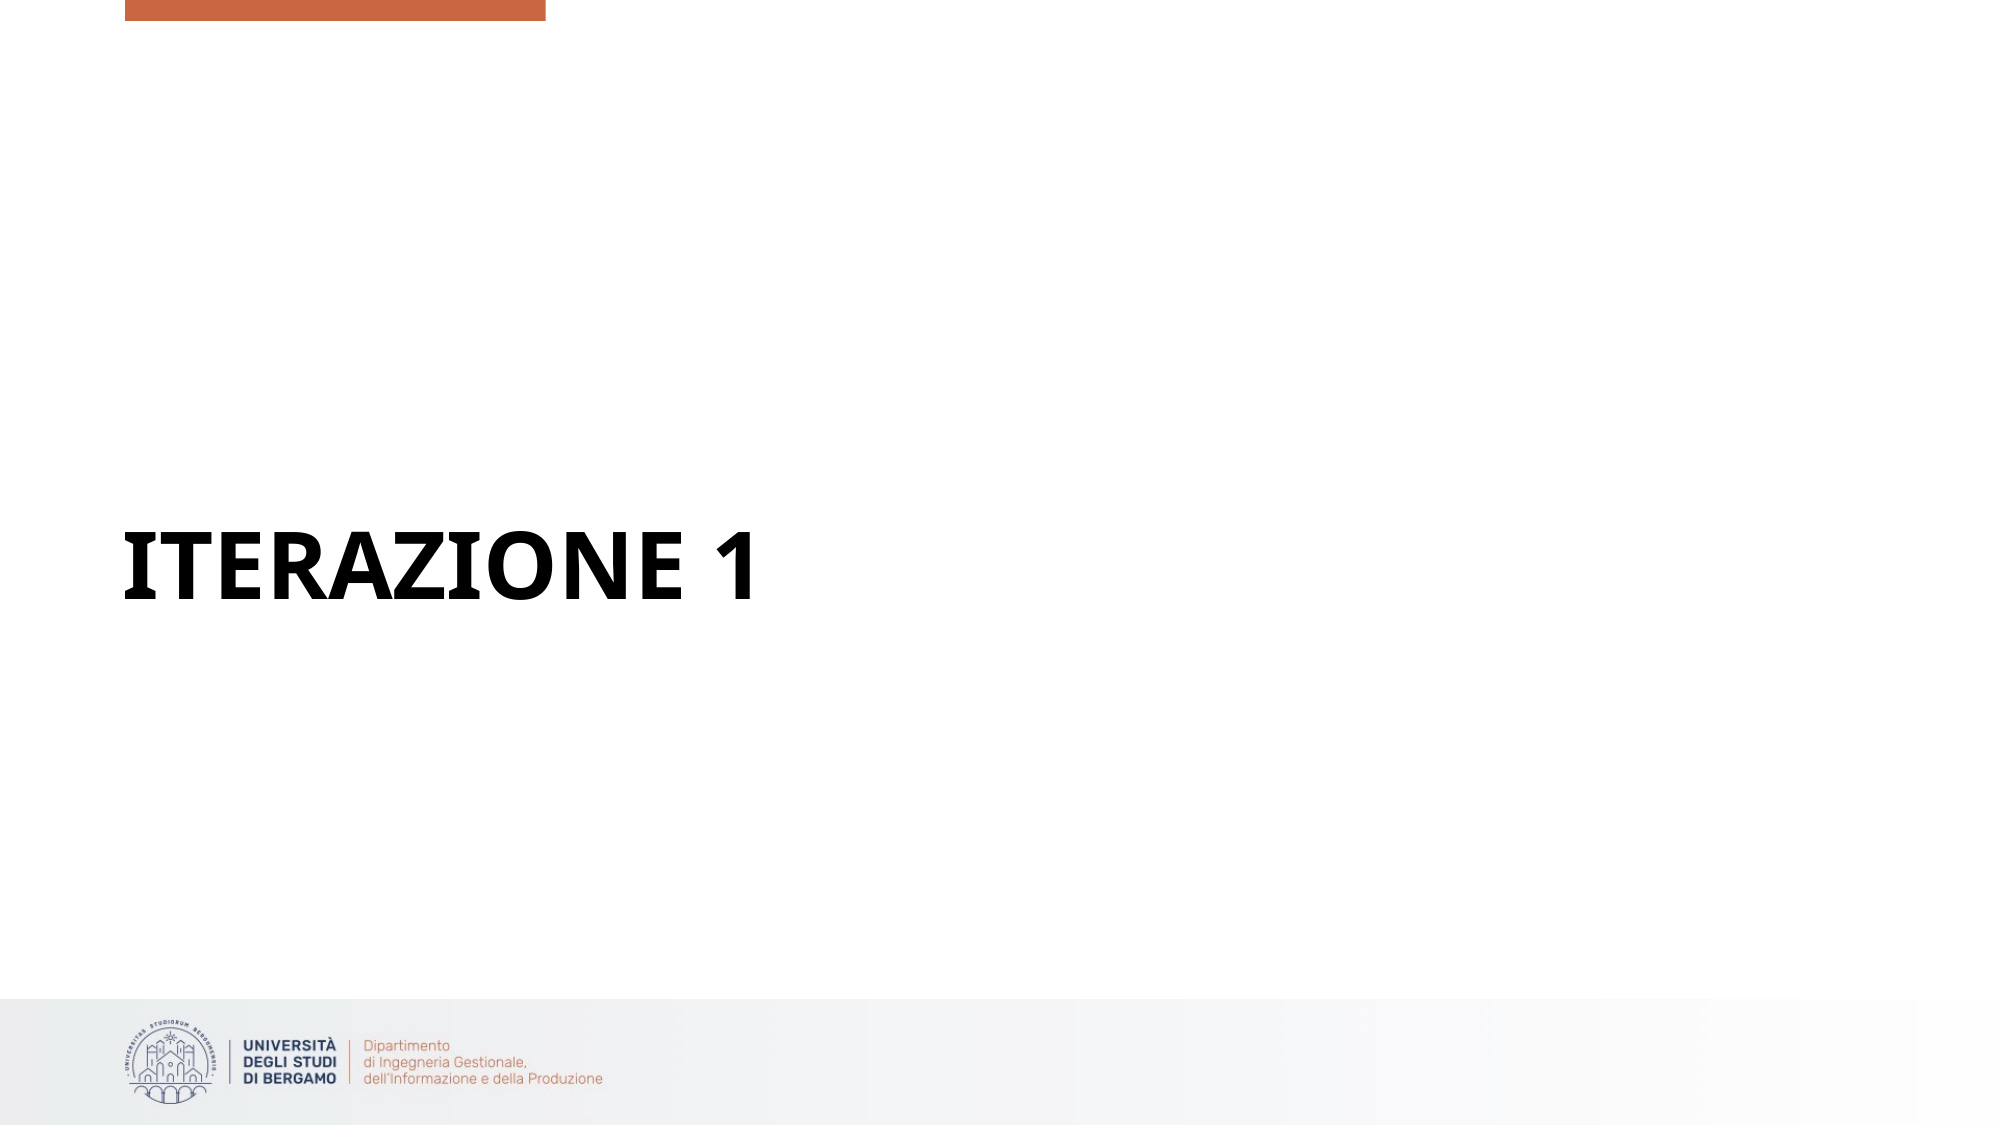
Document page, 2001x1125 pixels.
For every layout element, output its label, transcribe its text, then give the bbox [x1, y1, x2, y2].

title ITERAZIONE 1 [123, 505, 1895, 694]
picture [0, 999, 2000, 1125]
